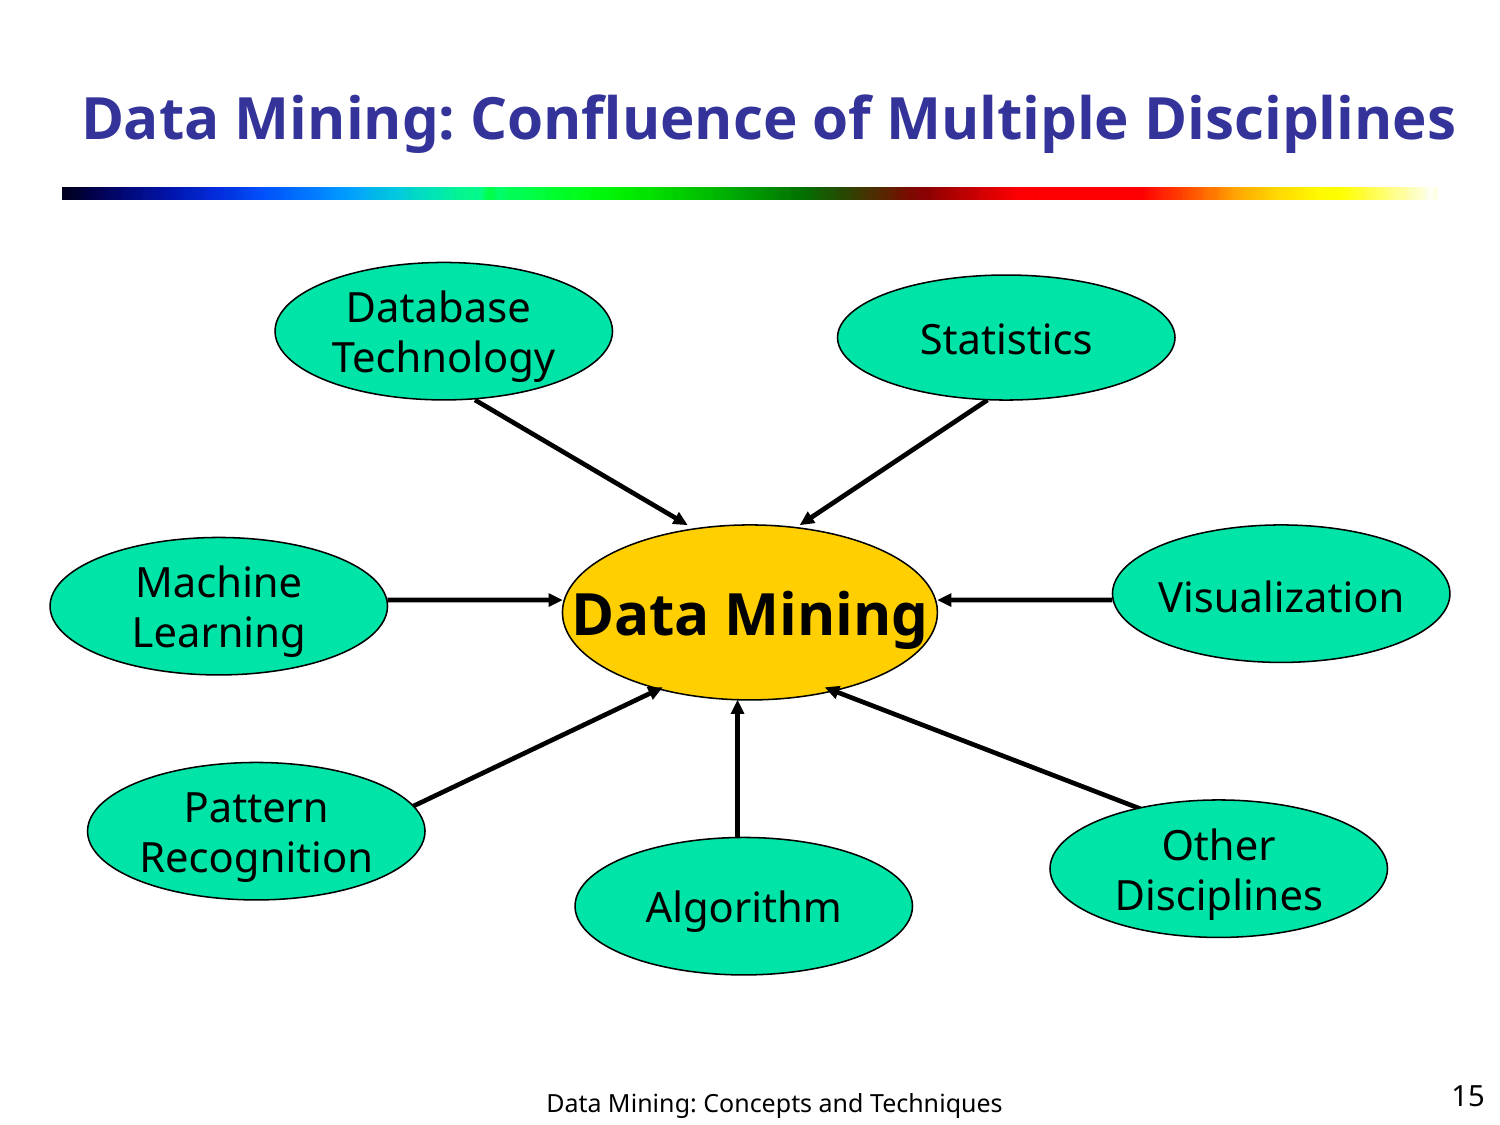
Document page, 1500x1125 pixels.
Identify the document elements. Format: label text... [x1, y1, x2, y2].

text_box Data Mining [562, 524, 938, 700]
picture [62, 187, 355, 200]
text_box [731, 699, 744, 838]
text_box Other Disciplines [1050, 799, 1388, 938]
text_box [414, 687, 663, 806]
text_box Statistics [837, 275, 1176, 401]
text_box [937, 593, 1113, 607]
text_box Visualization [1112, 524, 1450, 663]
text_box [825, 686, 1139, 808]
text_box Database Technology [275, 262, 613, 400]
text_box Algorithm [575, 837, 913, 975]
text_box [474, 399, 688, 526]
text_box [387, 593, 563, 607]
slide_number 15 [1187, 1049, 1500, 1125]
footer Data Mining: Concepts and Techniques [468, 1062, 1081, 1125]
text_box Pattern Recognition [87, 762, 426, 900]
text_box Machine Learning [50, 537, 388, 675]
title Data Mining: Confluence of Multiple Disciplines [62, 50, 1475, 175]
picture [382, 187, 1438, 200]
text_box [799, 400, 988, 526]
